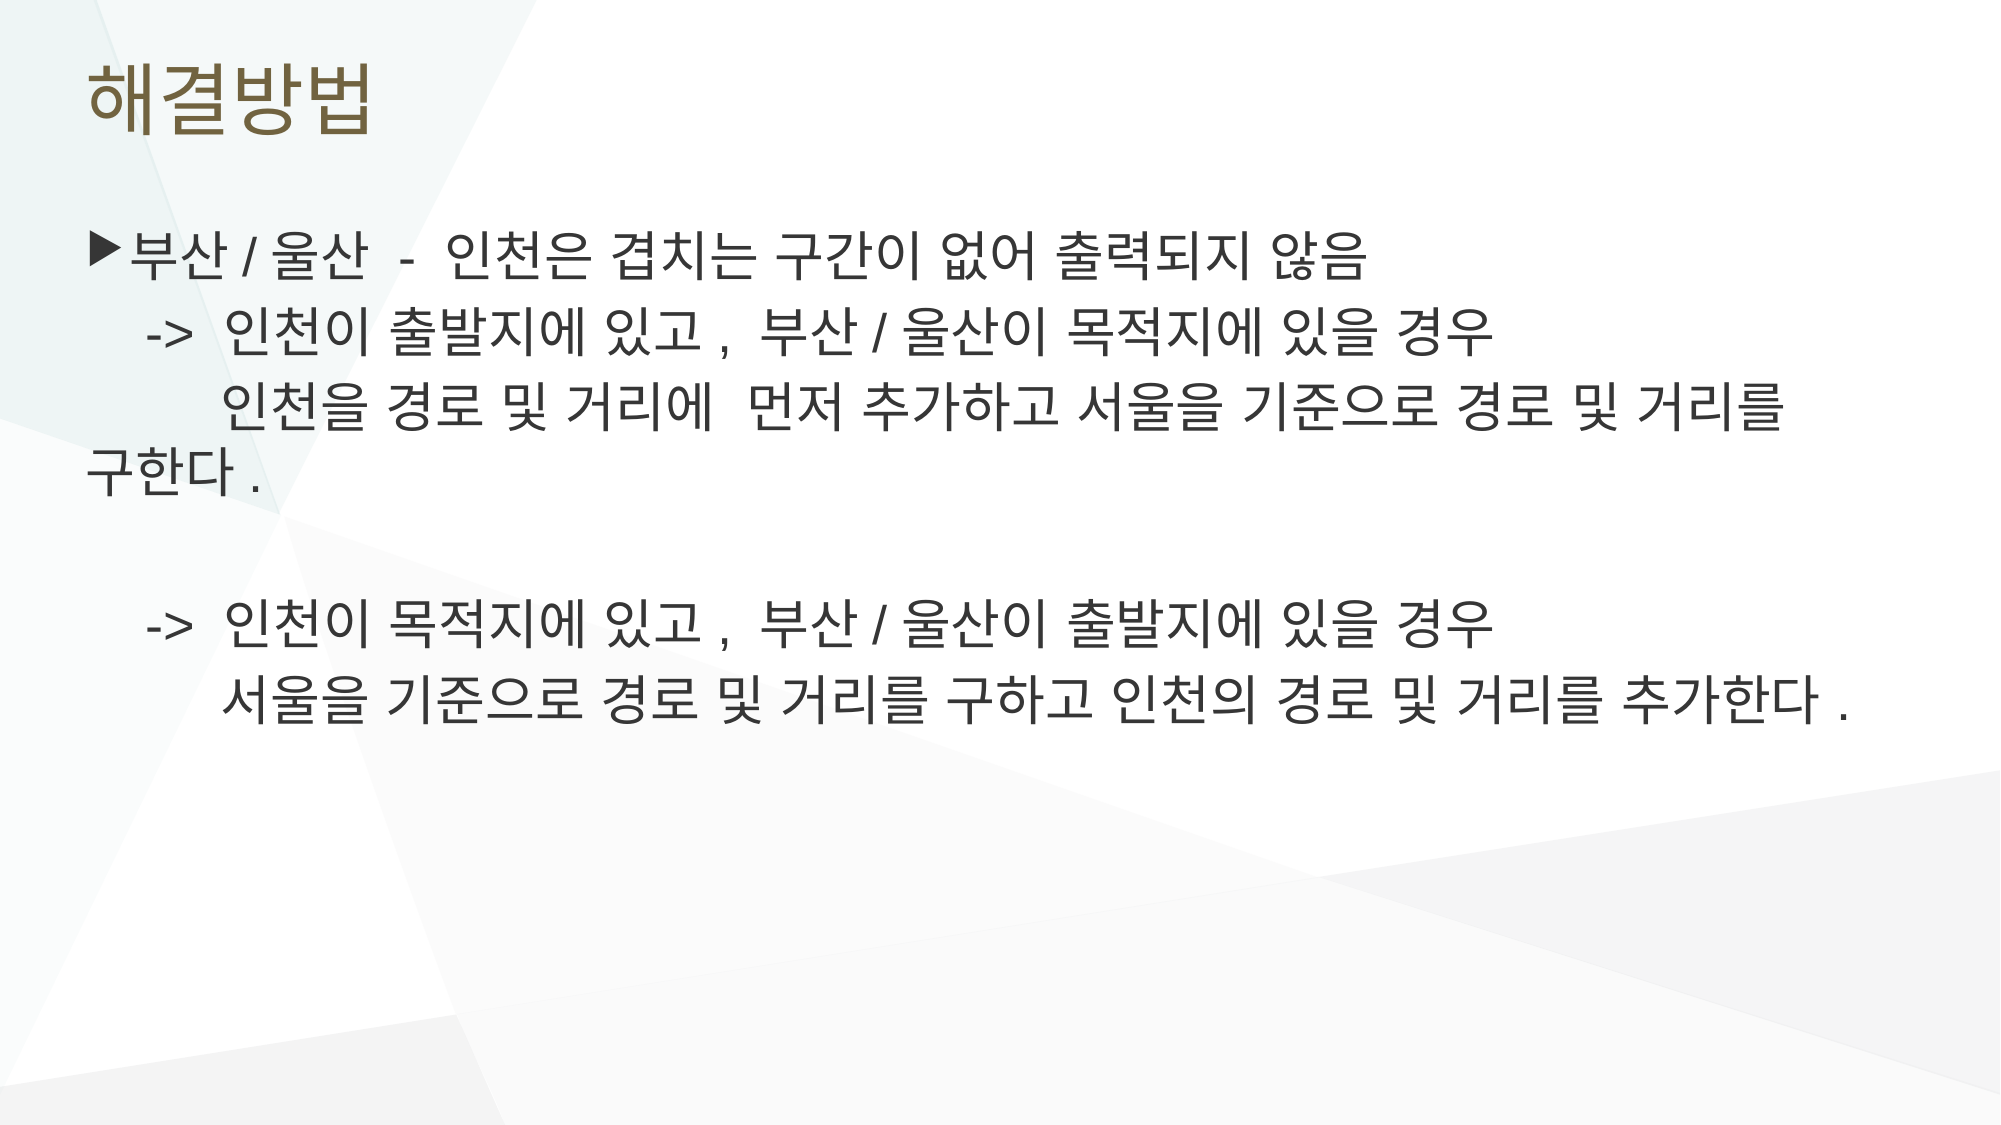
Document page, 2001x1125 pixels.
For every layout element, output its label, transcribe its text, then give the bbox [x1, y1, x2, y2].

list 부산/울산 - 인천은 겹치는 구간이 없어 출력되지 않음 -> 인천이 출발지에 있고, 부산/울산이 목적지에 있을 경우 인천을 경로 및 거리에 먼저 추가하고 서울을 기준으로 경로 및 거리를 구한다. -> 인천이 목적지에 있고, 부산/울산이 출발지에 있을 경우 서울을 기준으로 경로 및 거리를 구하고 인천의 경로 및 거리를 추가한다. [70, 214, 1925, 1029]
title 해결방법 [70, 20, 1925, 175]
